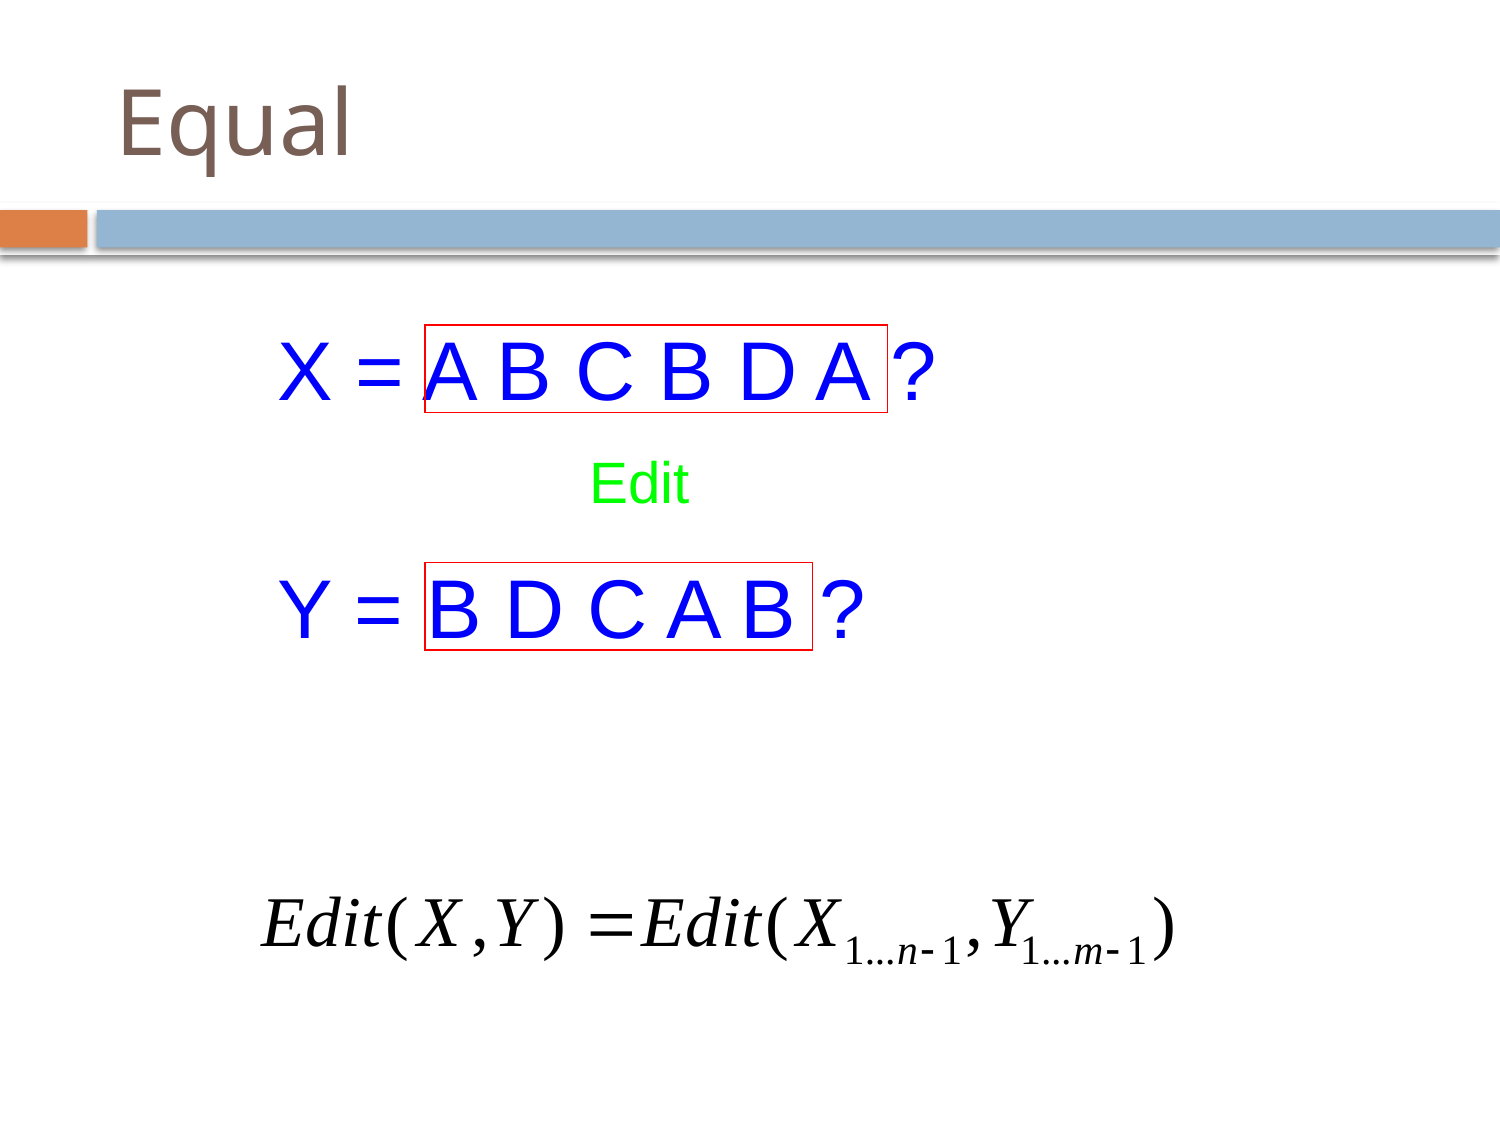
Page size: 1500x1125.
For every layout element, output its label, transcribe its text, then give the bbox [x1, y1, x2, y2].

title Equal [100, 37, 1438, 200]
text_box Y = B D C A B ? [262, 547, 1038, 663]
text_box Edit [575, 437, 838, 523]
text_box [248, 874, 1190, 983]
text_box [424, 324, 888, 413]
text_box [424, 562, 813, 650]
text_box X = A B C B D A ? [262, 309, 988, 425]
